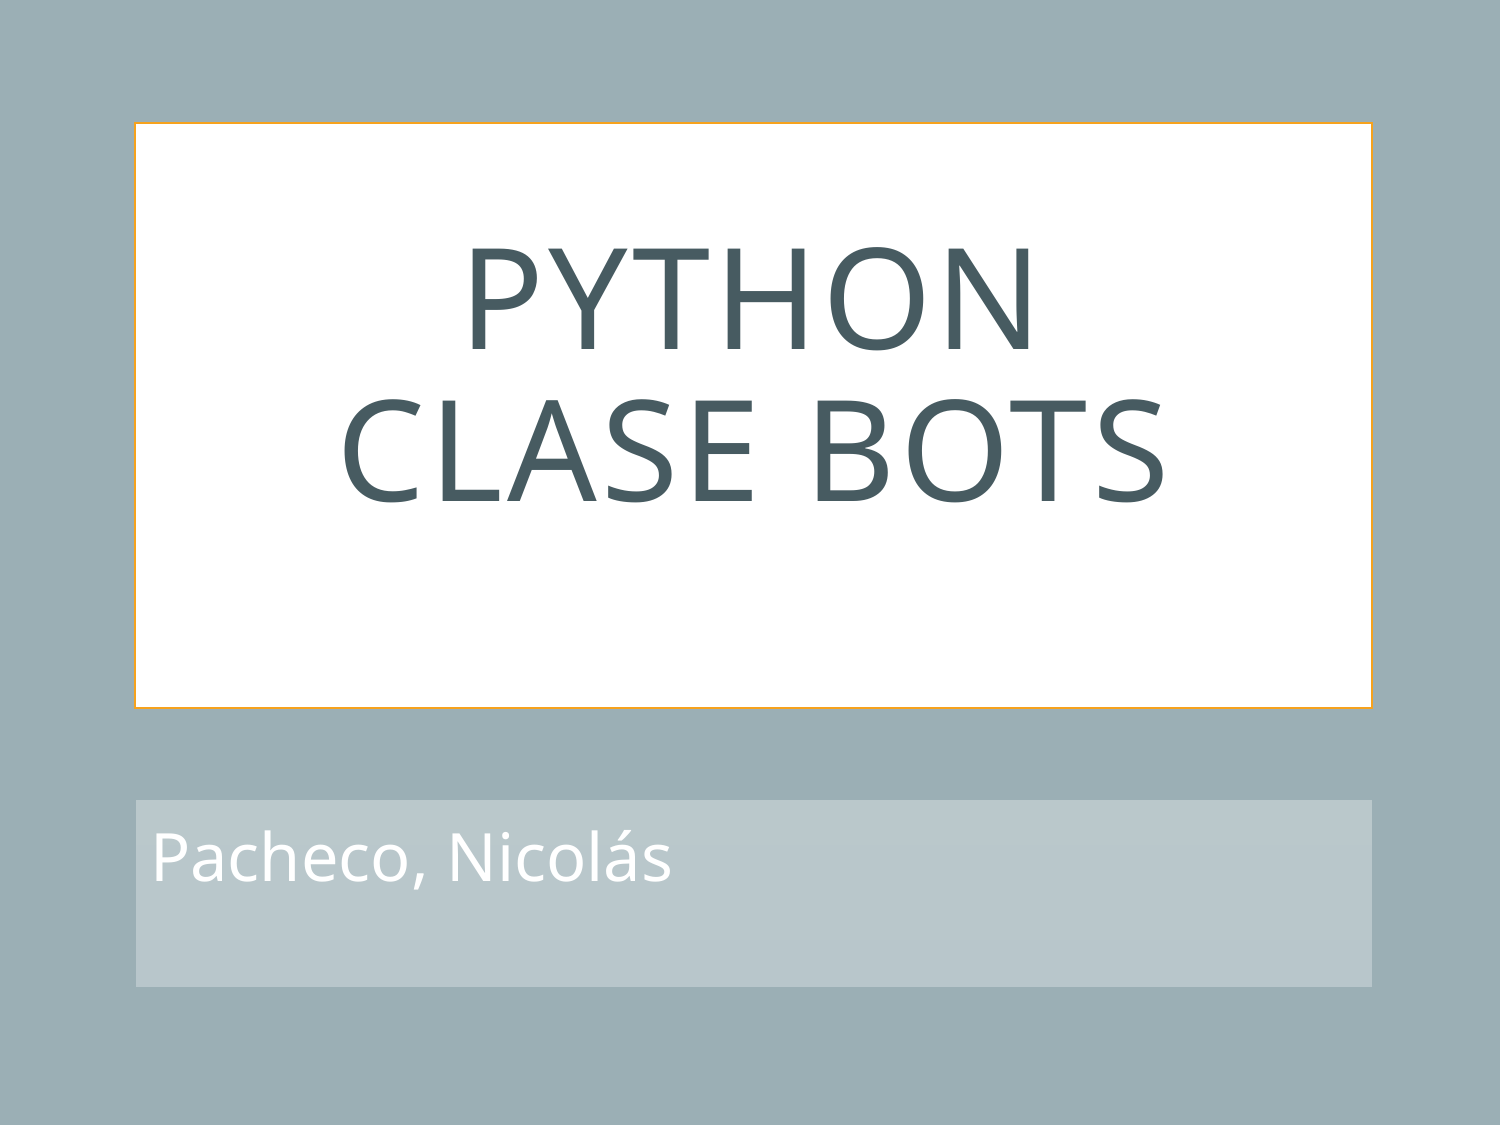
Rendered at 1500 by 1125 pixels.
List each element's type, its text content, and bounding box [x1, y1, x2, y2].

title Python clase bots [134, 122, 1373, 709]
subtitle Pacheco, Nicolás [134, 799, 1373, 988]
